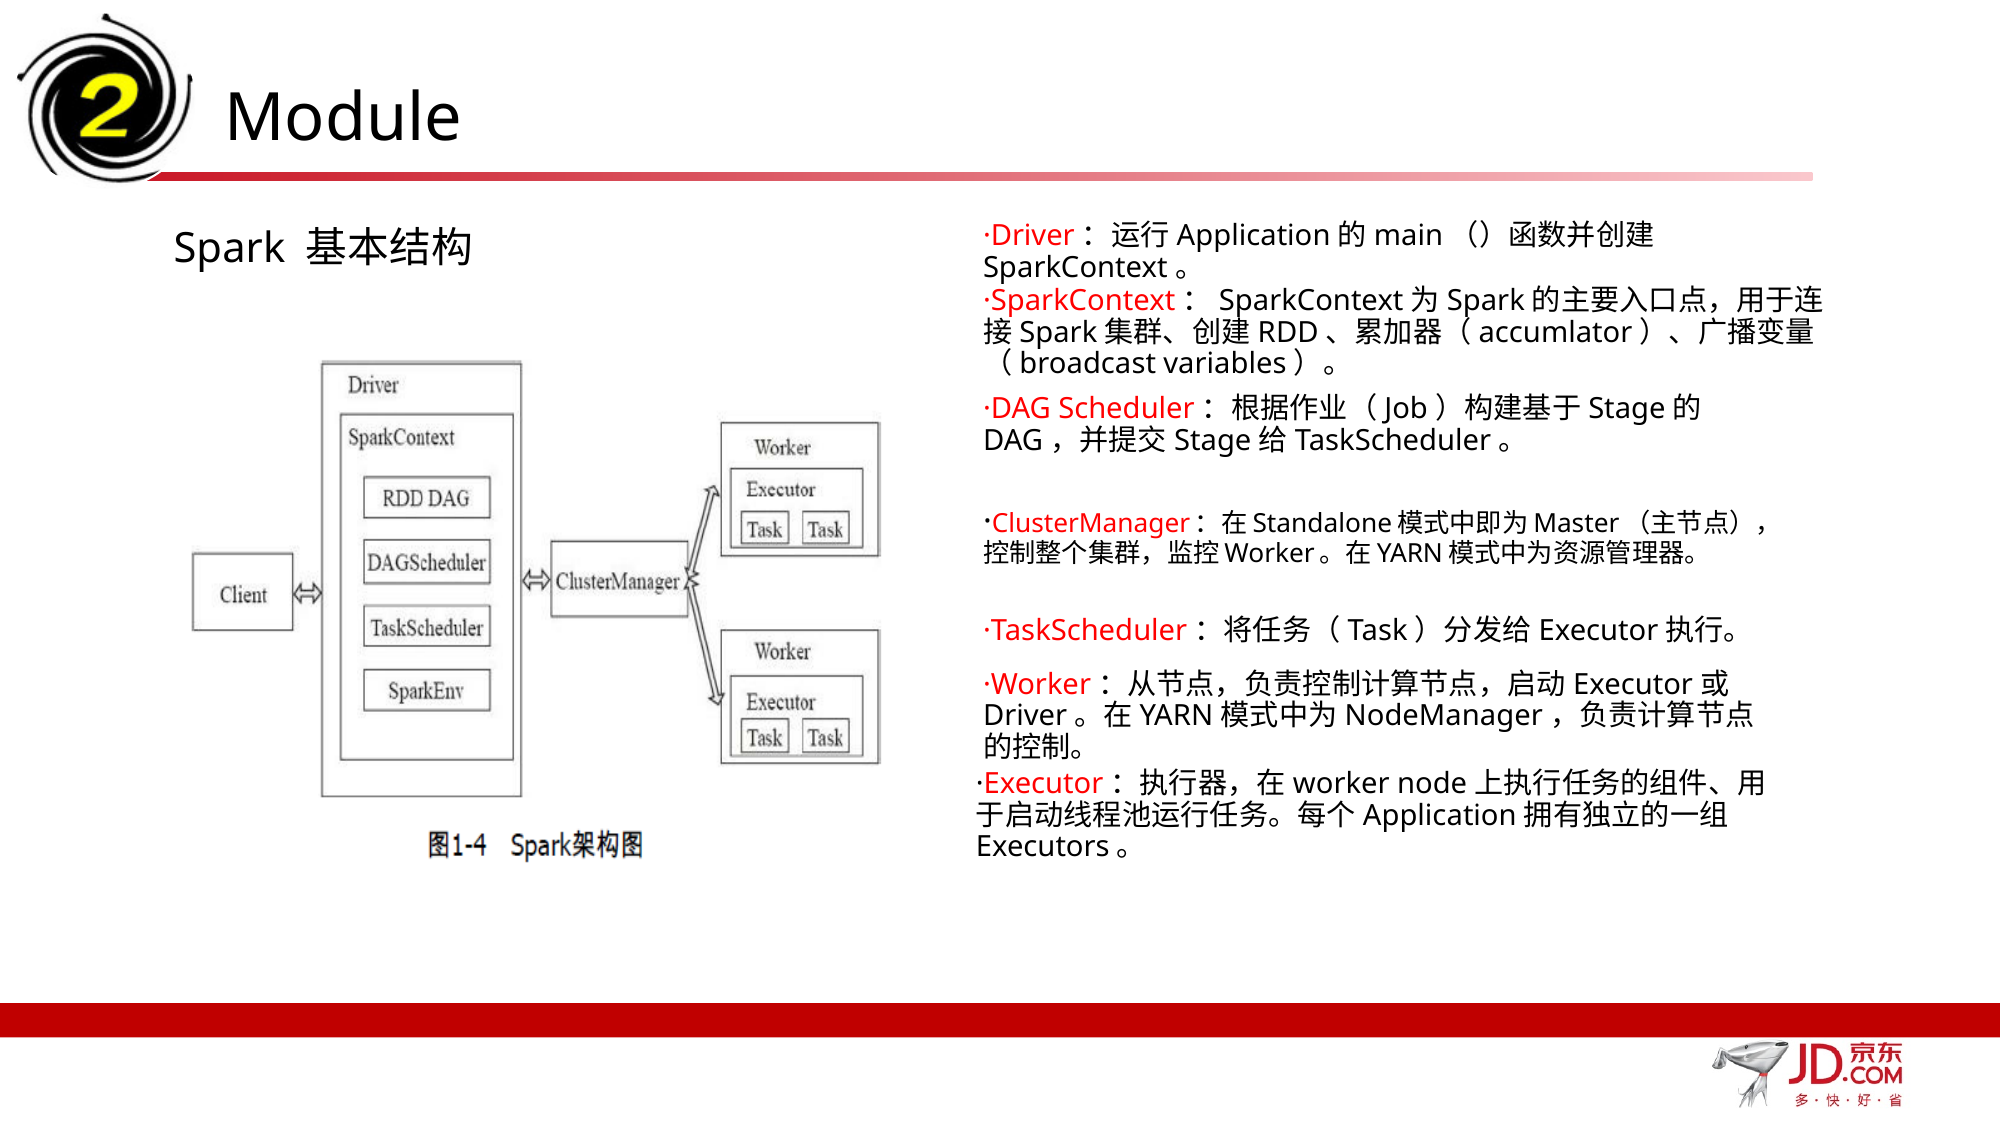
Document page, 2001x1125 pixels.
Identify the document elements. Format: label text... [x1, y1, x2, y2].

title ·DAG Scheduler：根据作业（Job）构建基于Stage的DAG，并提交Stage给TaskScheduler。 [968, 381, 1801, 469]
picture [158, 332, 910, 875]
text_box [0, 1003, 2000, 1038]
picture [1712, 1026, 1914, 1113]
title ·Driver：运行Application的main（）函数并创建SparkContext。 [968, 212, 1772, 289]
title ·ClusterManager：在Standalone模式中即为Master（主节点），控制整个集群，监控Worker。在YARN模式中为资源管理器。 [968, 496, 1816, 577]
text_box [149, 172, 209, 181]
title ·TaskScheduler：将任务（Task）分发给Executor执行。 [968, 587, 1801, 675]
text_box [1675, 172, 1813, 181]
title ·Worker：从节点，负责控制计算节点，启动Executor或Driver。在YARN模式中为NodeManager，负责计算节点的控制。 [968, 675, 1772, 770]
title Spark 基本结构 [158, 195, 1624, 303]
title ·SparkContext：SparkContext为Spark的主要入口点，用于连接Spark集群、创建RDD、累加器（accumlator）、广播变量（broadcast variables）。 [968, 289, 1864, 377]
title Module [209, 24, 1675, 212]
title ·Executor：执行器，在worker node上执行任务的组件、用于启动线程池运行任务。每个Application拥有独立的一组Executors。 [960, 772, 1794, 859]
text_box [11, 11, 198, 191]
